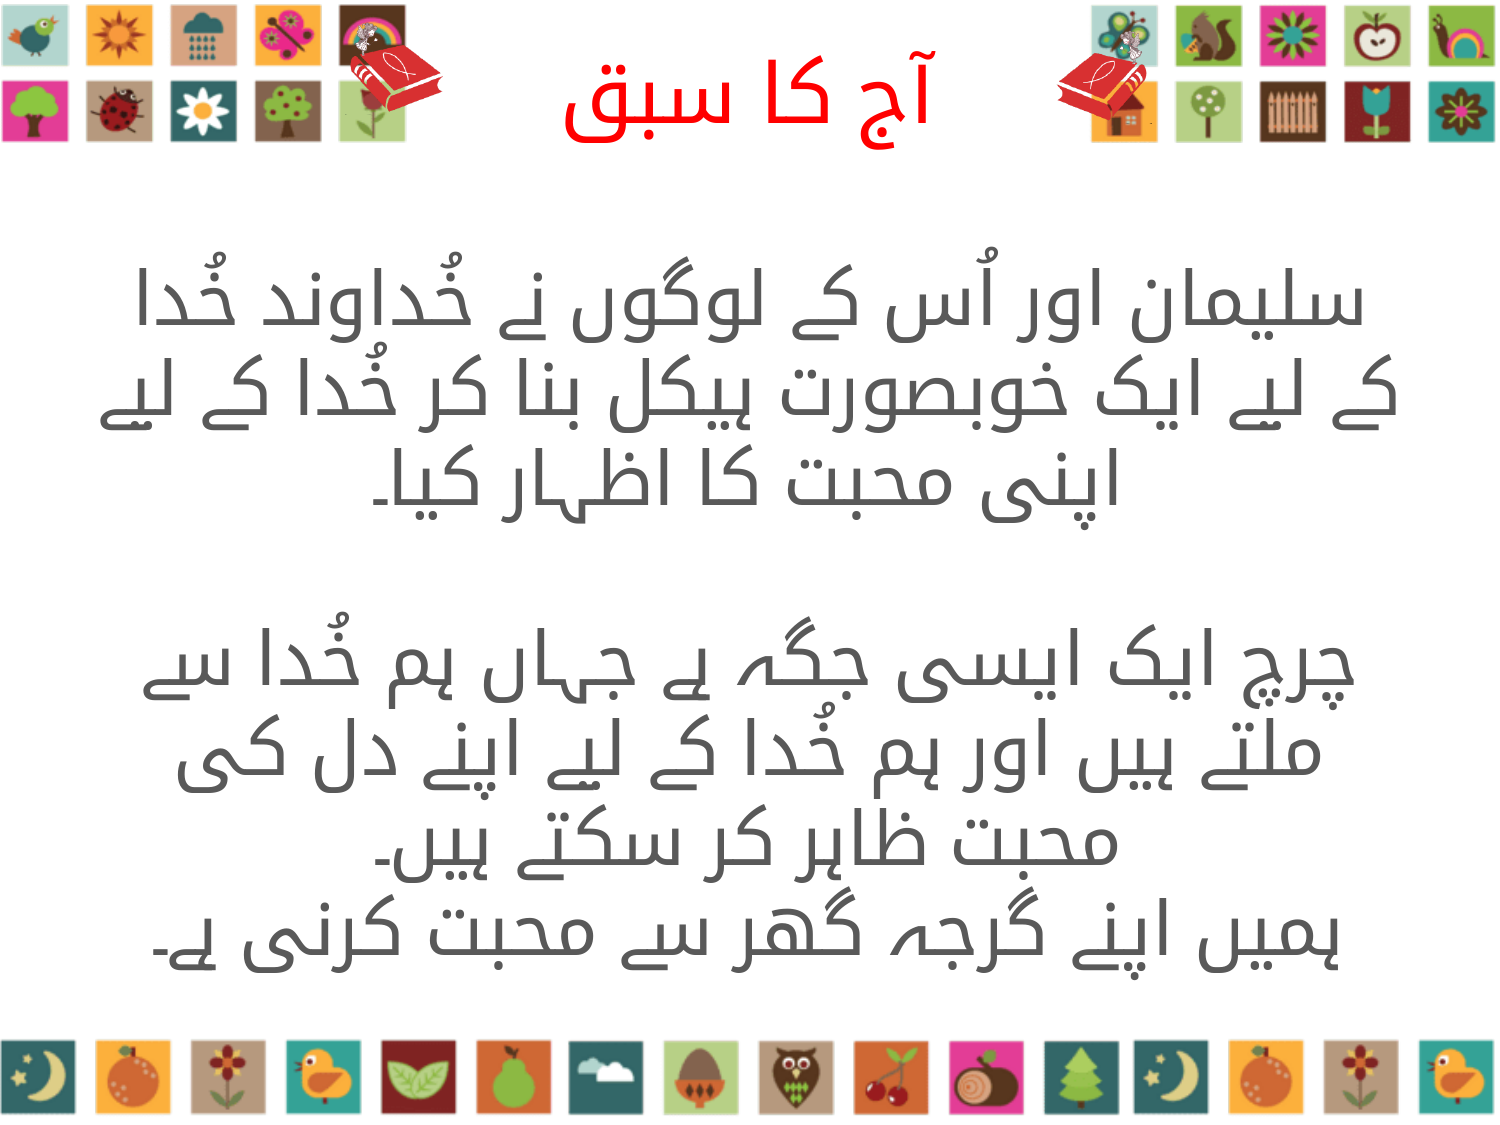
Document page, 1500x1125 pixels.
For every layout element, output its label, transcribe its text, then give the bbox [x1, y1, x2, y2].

picture [0, 3, 475, 150]
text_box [0, 1028, 1500, 1118]
text_box آج کا سبق [424, 33, 1078, 148]
picture [1025, 3, 1500, 150]
text_box سلیمان اور اُس کے لوگوں نے خُداوند خُدا کے لیے ایک خوبصورت ہیکل بنا کر خُدا کے لیے اپنی محبت کا اظہار کیا۔ چرچ ایک ایسی جگہ ہے جہاں ہم خُدا سے ملتے ہیں اور ہم خُدا کے لیے اپنے دل کی محبت ظاہر کر سکتے ہیں۔ ہمیں اپنے گرجہ گھر سے محبت کرنی ہے۔ [76, 243, 1424, 979]
